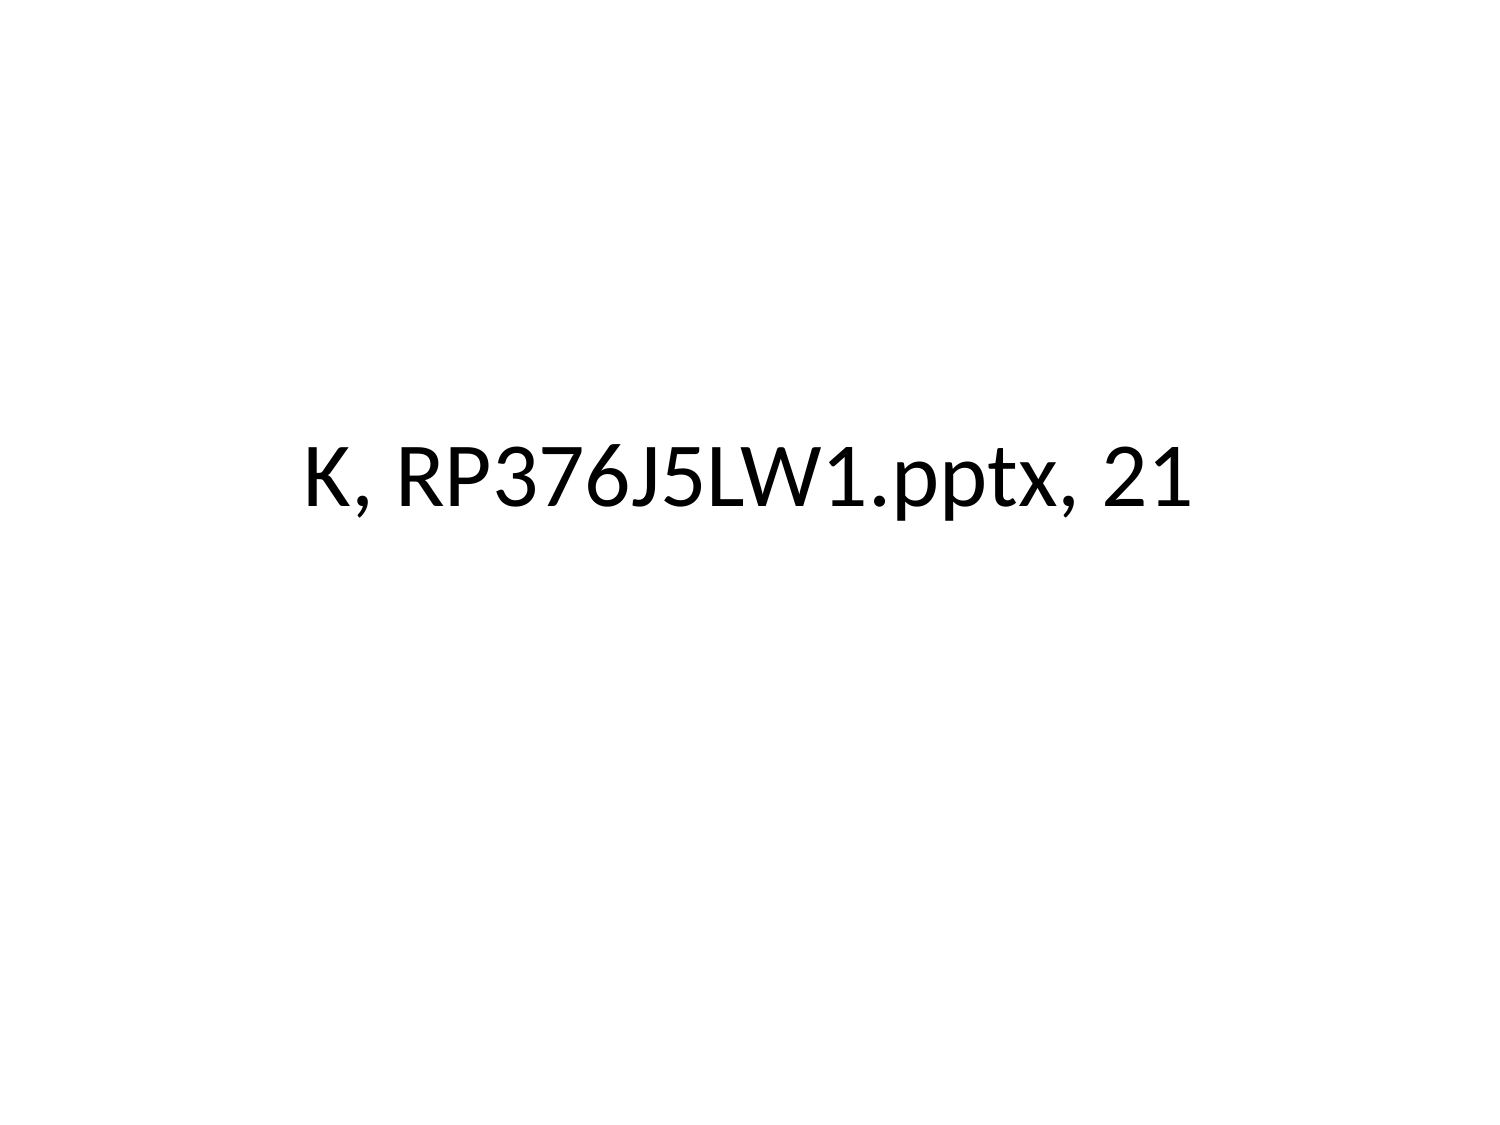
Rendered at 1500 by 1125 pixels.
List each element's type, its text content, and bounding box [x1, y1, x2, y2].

title K, RP376J5LW1.pptx, 21 [112, 349, 1388, 591]
